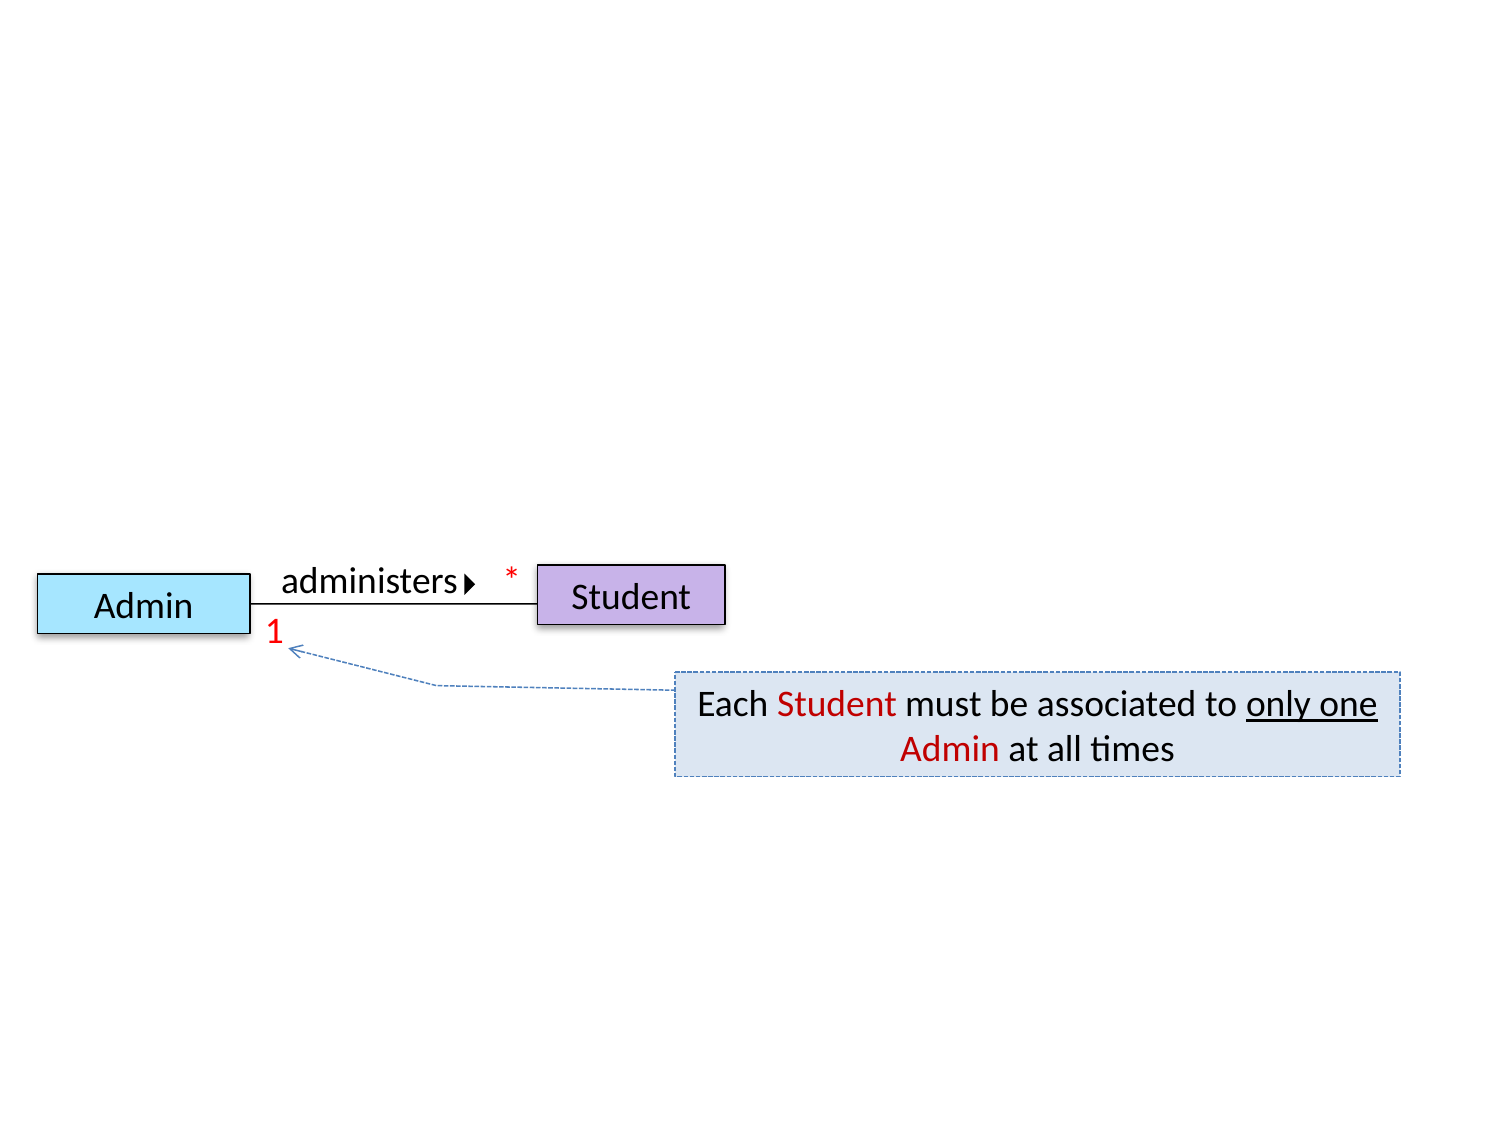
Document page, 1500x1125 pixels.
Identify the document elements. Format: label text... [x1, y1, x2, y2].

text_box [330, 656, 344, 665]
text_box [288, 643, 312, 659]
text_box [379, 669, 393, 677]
text_box * [487, 548, 538, 603]
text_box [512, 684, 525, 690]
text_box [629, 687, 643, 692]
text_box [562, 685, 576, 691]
text_box administers [266, 548, 475, 602]
text_box 1 [249, 609, 300, 659]
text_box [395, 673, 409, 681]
text_box 1 [249, 598, 266, 603]
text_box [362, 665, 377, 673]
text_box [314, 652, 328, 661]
text_box Each Student must be associated to only one Admin at all times [662, 670, 1402, 779]
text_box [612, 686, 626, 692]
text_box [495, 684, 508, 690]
text_box Admin [37, 573, 251, 634]
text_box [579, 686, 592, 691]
text_box Student [537, 564, 726, 625]
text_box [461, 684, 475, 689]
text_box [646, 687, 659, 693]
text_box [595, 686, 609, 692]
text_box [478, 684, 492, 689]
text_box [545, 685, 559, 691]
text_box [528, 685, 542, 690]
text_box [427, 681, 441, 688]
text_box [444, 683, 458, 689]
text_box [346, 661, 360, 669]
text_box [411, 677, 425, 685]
text_box [462, 571, 478, 597]
